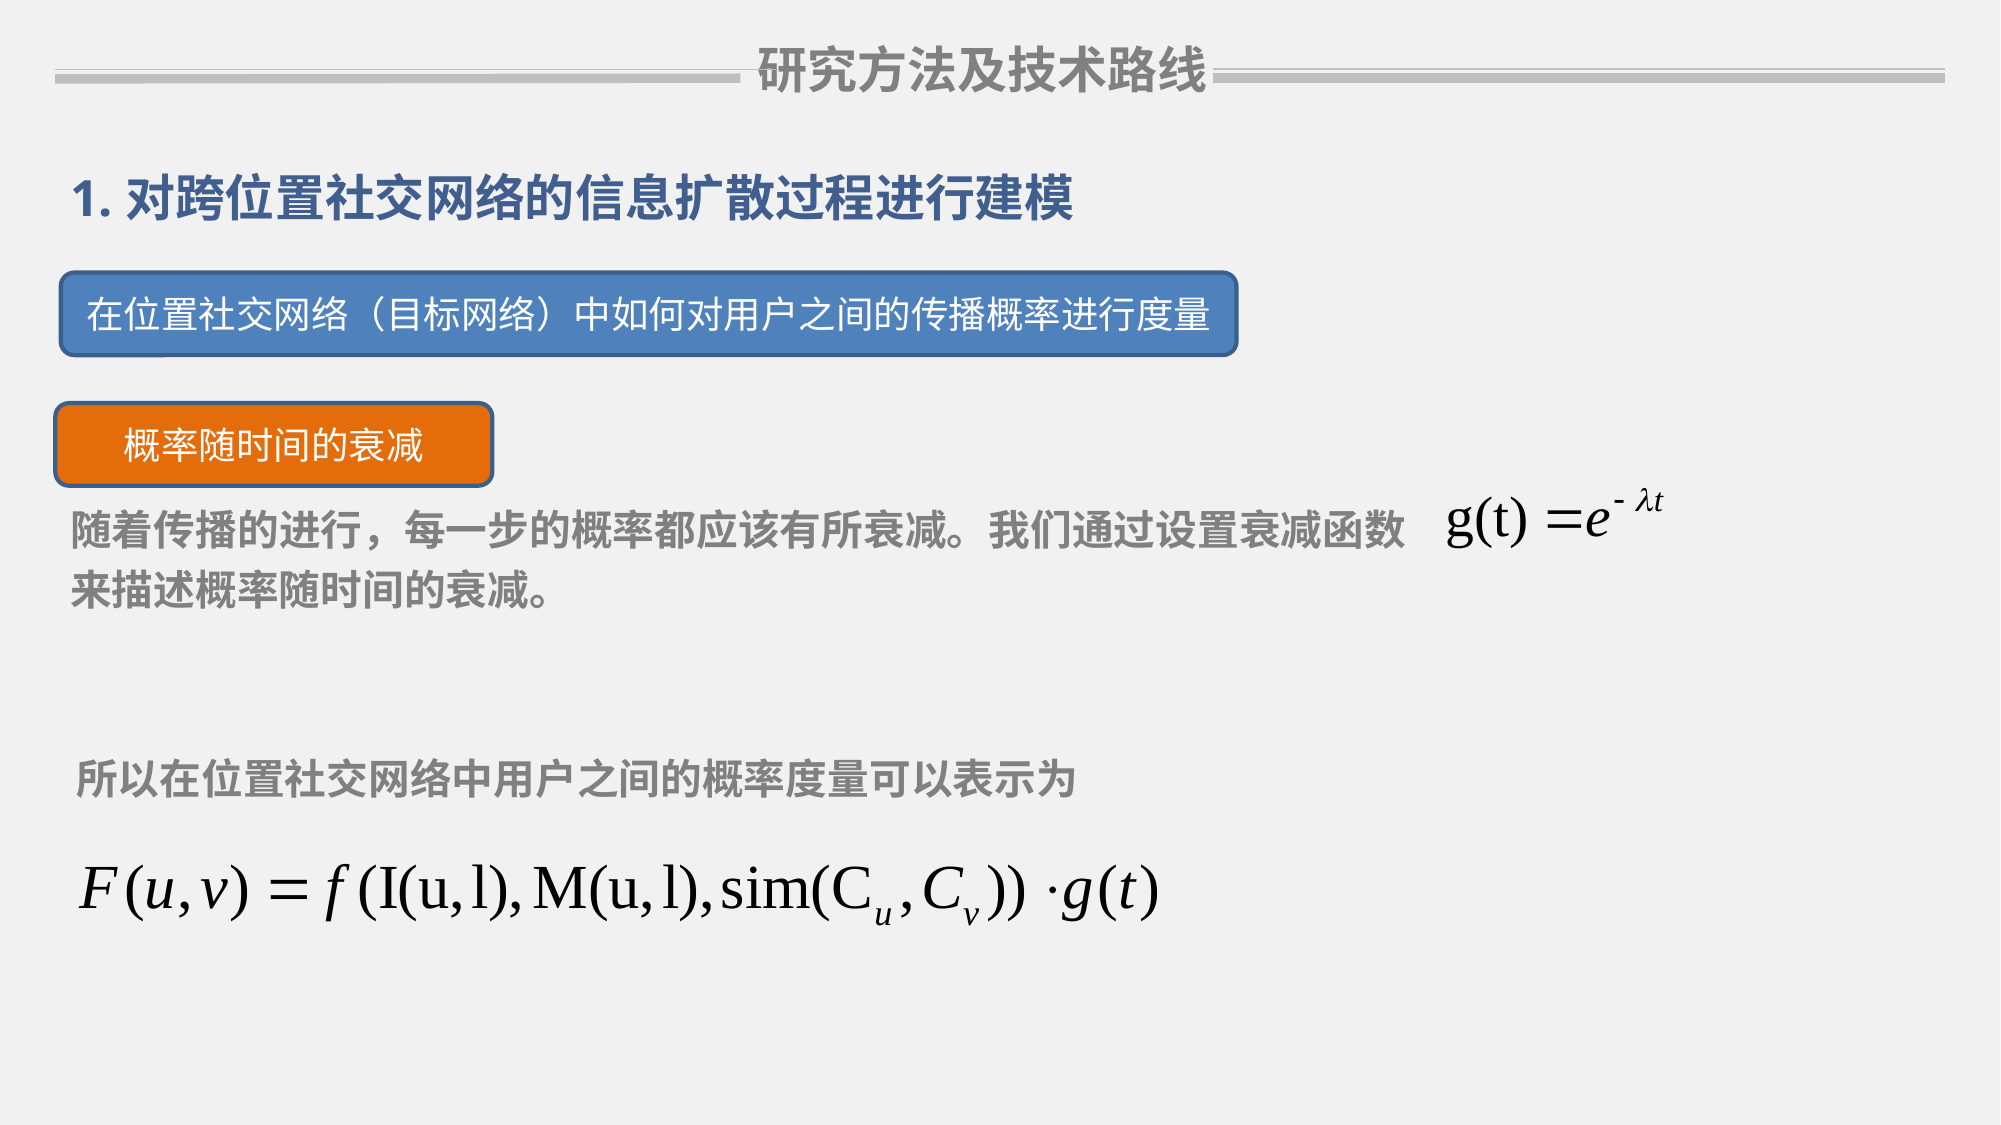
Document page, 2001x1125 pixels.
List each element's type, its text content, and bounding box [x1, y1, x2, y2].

text_box 1.对跨位置社交网络的信息扩散过程进行建模 [55, 158, 1361, 234]
text_box 概率随时间的衰减 [53, 400, 495, 485]
text_box 研究方法及技术路线 [704, 30, 1261, 106]
text_box 随着传播的进行，每一步的概率都应该有所衰减。我们通过设置衰减函数 来描述概率随时间的衰减。 [55, 485, 1839, 621]
text_box 在位置社交网络（目标网络）中如何对用户之间的传播概率进行度量 [58, 270, 1239, 358]
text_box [1437, 474, 1674, 561]
text_box 所以在位置社交网络中用户之间的概率度量可以表示为 [61, 735, 1845, 811]
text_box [67, 846, 1174, 941]
